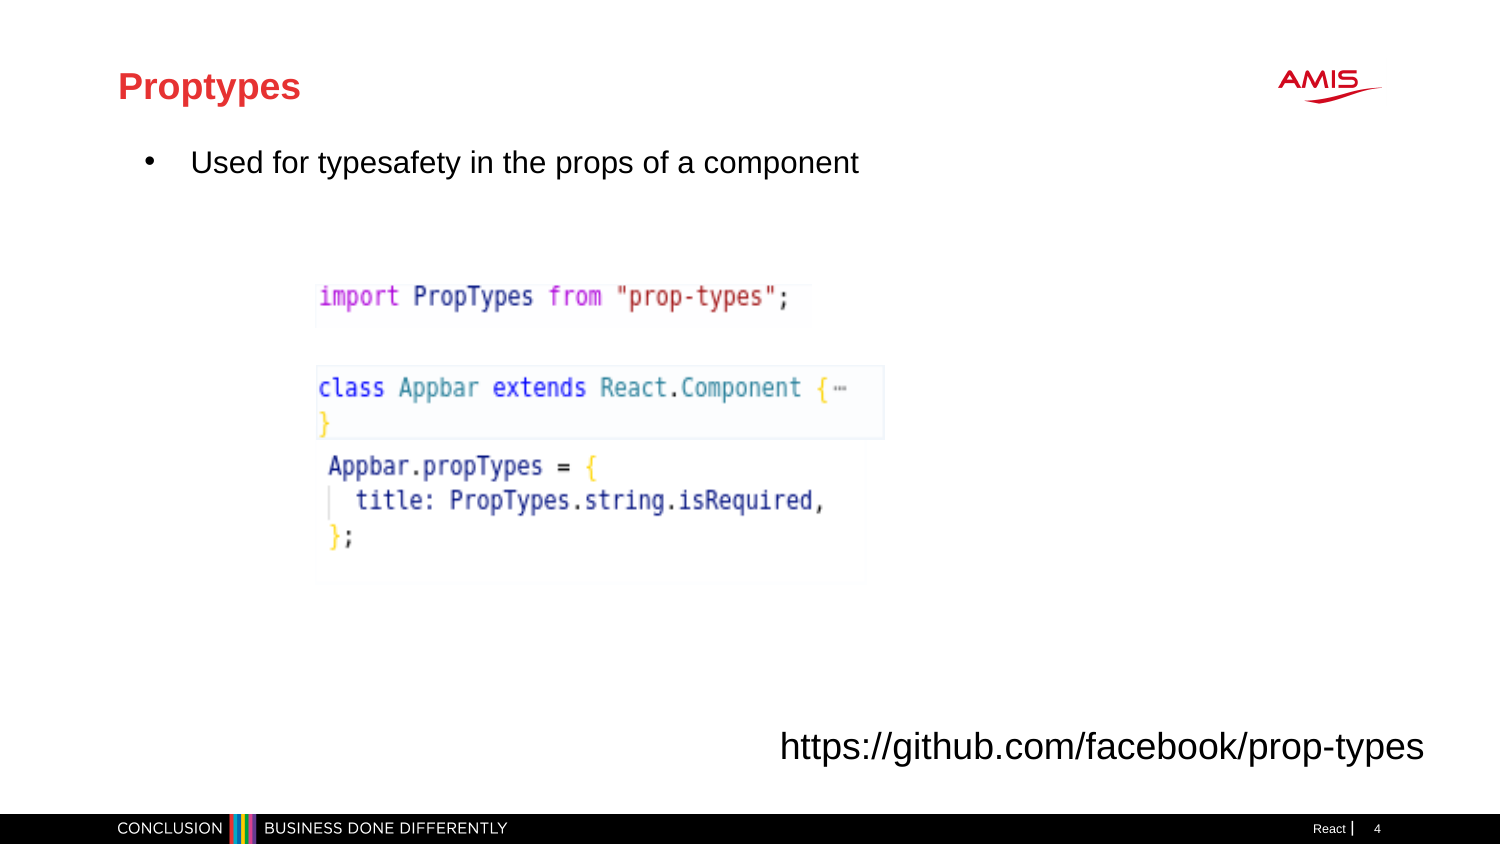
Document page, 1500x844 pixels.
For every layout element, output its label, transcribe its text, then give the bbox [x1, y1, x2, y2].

picture [239, 814, 1500, 844]
picture [0, 814, 236, 844]
picture [1205, 58, 1387, 106]
text_box Proptypes [118, 47, 1205, 130]
text_box <number> [1358, 820, 1382, 838]
text_box https://github.com/facebook/prop-types [764, 714, 1440, 765]
text_box React [814, 820, 1346, 838]
text_box Used for typesafety in the props of a component [143, 89, 1230, 727]
picture [314, 365, 886, 586]
picture [315, 284, 812, 328]
